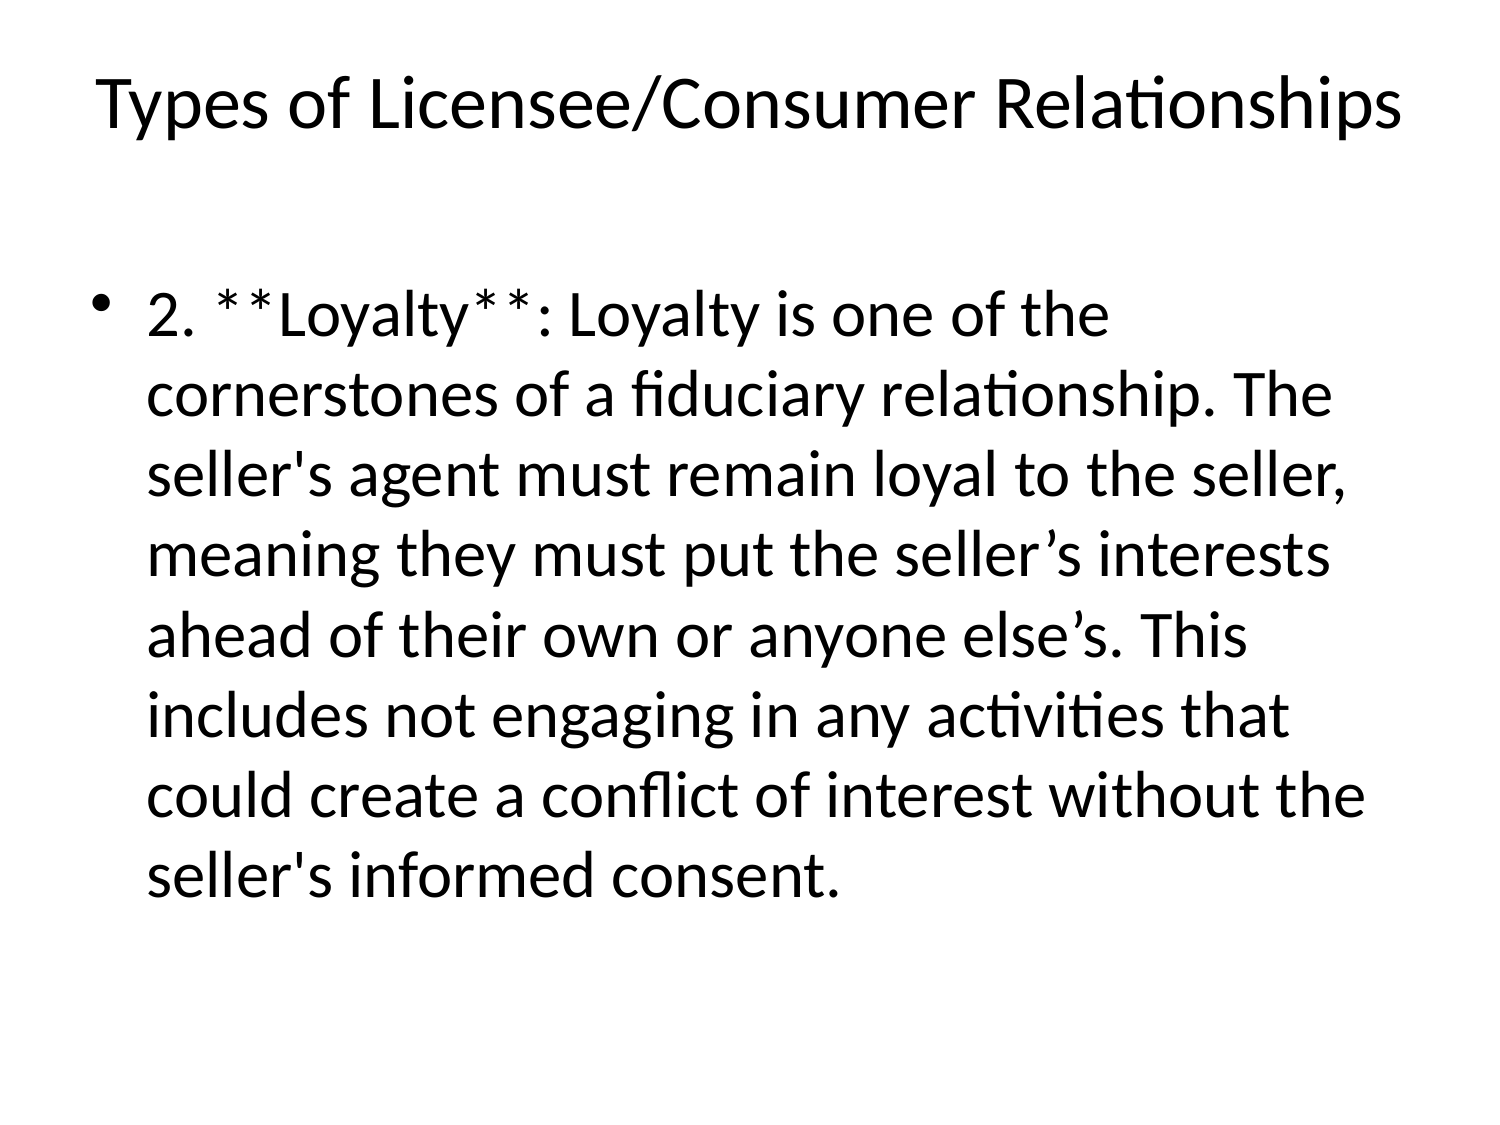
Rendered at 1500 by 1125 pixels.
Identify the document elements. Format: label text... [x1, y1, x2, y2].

list 2. **Loyalty**: Loyalty is one of the cornerstones of a fiduciary relationship. The seller's agent must remain loyal to the seller, meaning they must put the seller’s interests ahead of their own or anyone else’s. This includes not engaging in any activities that could create a conflict of interest without the seller's informed consent. [75, 262, 1425, 1005]
title Types of Licensee/Consumer Relationships [75, 45, 1425, 233]
